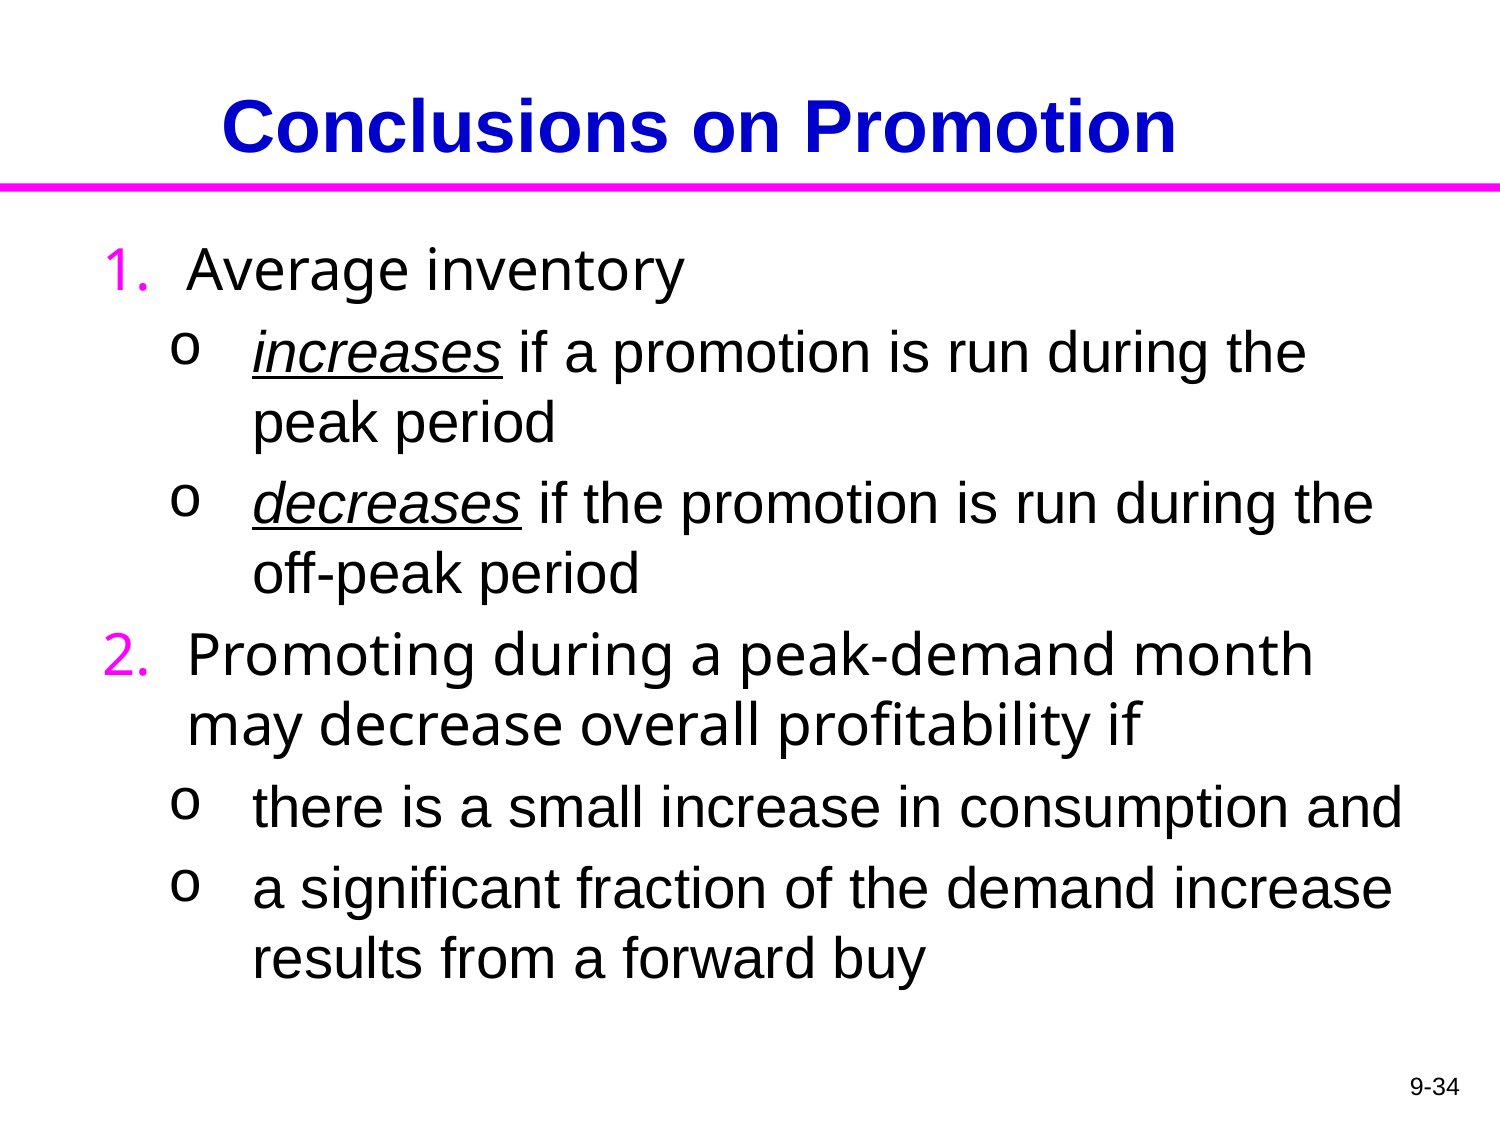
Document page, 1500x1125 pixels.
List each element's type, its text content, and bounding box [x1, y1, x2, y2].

list Average inventory increases if a promotion is run during the peak period decreases if the promotion is run during the off-peak period Promoting during a peak-demand month may decrease overall profitability if there is a small increase in consumption and a significant fraction of the demand increase results from a forward buy [87, 224, 1438, 1088]
title Conclusions on Promotion [62, 24, 1338, 175]
slide_number 9-34 [1162, 1062, 1475, 1125]
